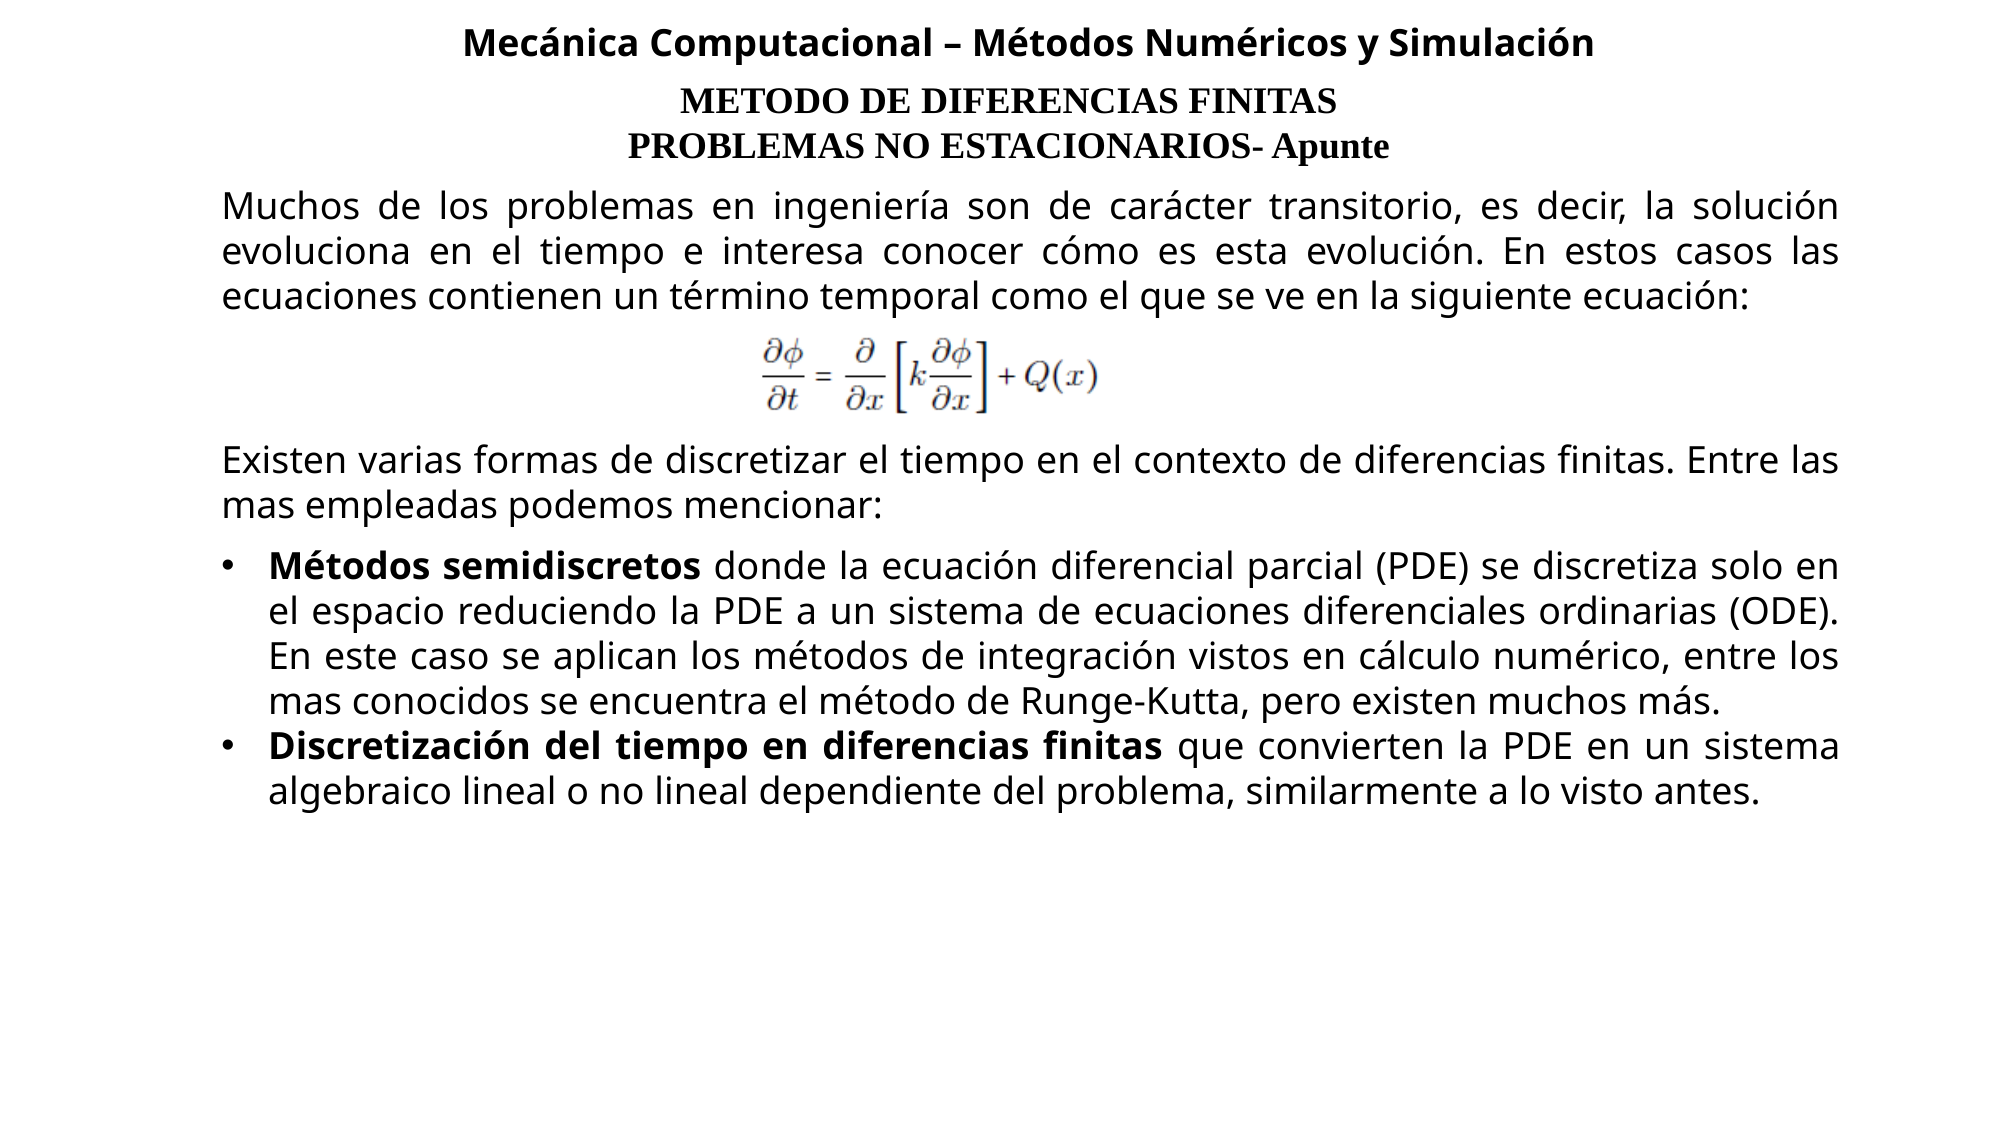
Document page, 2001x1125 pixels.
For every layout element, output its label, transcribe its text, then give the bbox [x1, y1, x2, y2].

text_box Métodos semidiscretos donde la ecuación diferencial parcial (PDE) se discretiza solo en el espacio reduciendo la PDE a un sistema de ecuaciones diferenciales ordinarias (ODE). En este caso se aplican los métodos de integración vistos en cálculo numérico, entre los mas conocidos se encuentra el método de Runge-Kutta, pero existen muchos más. Discretización del tiempo en diferencias finitas que convierten la PDE en un sistema algebraico lineal o no lineal dependiente del problema, similarmente a lo visto antes. [206, 534, 1856, 820]
text_box Mecánica Computacional – Métodos Numéricos y Simulación [447, 11, 1615, 72]
picture [735, 322, 1115, 433]
text_box Existen varias formas de discretizar el tiempo en el contexto de diferencias finitas. Entre las mas empleadas podemos mencionar: [206, 428, 1856, 534]
text_box METODO DE DIFERENCIAS FINITAS PROBLEMAS NO ESTACIONARIOS- Apunte [612, 68, 1405, 174]
text_box Muchos de los problemas en ingeniería son de carácter transitorio, es decir, la solución evoluciona en el tiempo e interesa conocer cómo es esta evolución. En estos casos las ecuaciones contienen un término temporal como el que se ve en la siguiente ecuación: [206, 174, 1856, 325]
